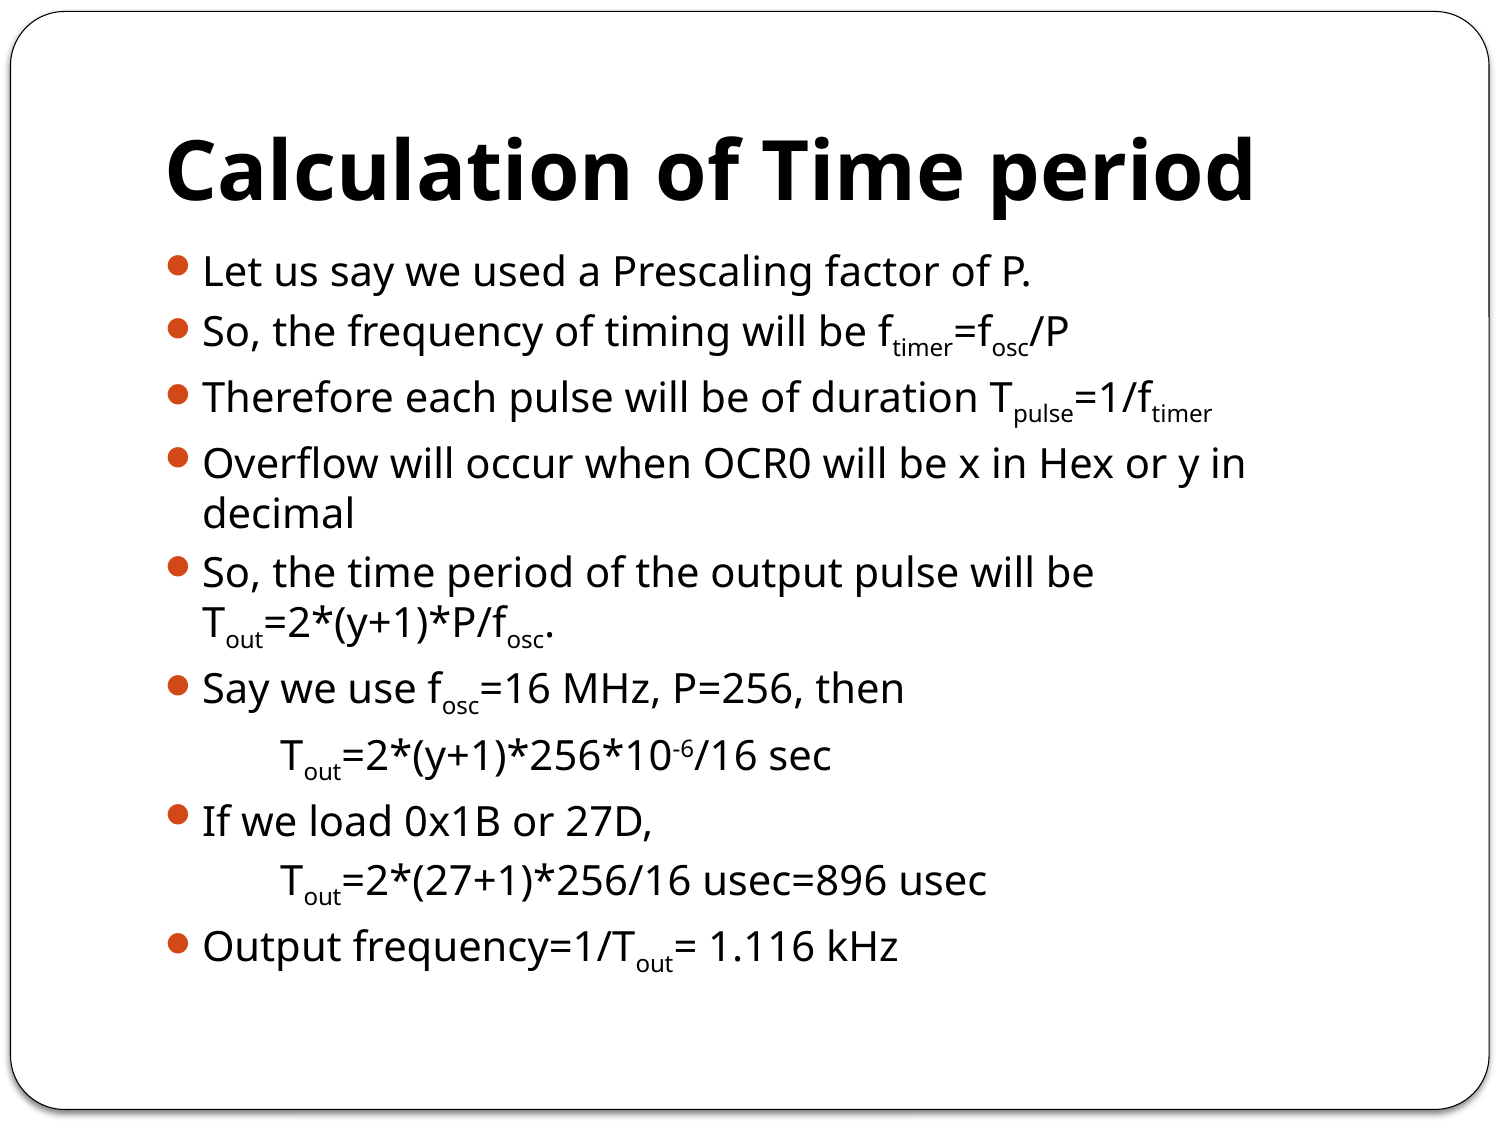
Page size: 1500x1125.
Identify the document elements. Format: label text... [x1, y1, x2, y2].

title Calculation of Time period [150, 45, 1425, 233]
list Let us say we used a Prescaling factor of P. So, the frequency of timing will be ftimer=fosc/P Therefore each pulse will be of duration Tpulse=1/ftimer Overflow will occur when OCR0 will be x in Hex or y in decimal So, the time period of the output pulse will be Tout=2*(y+1)*P/fosc. Say we use fosc=16 MHz, P=256, then Tout=2*(y+1)*256*10-6/16 sec If we load 0x1B or 27D, Tout=2*(27+1)*256/16 usec=896 usec Output frequency=1/Tout= 1.116 kHz [150, 237, 1425, 988]
